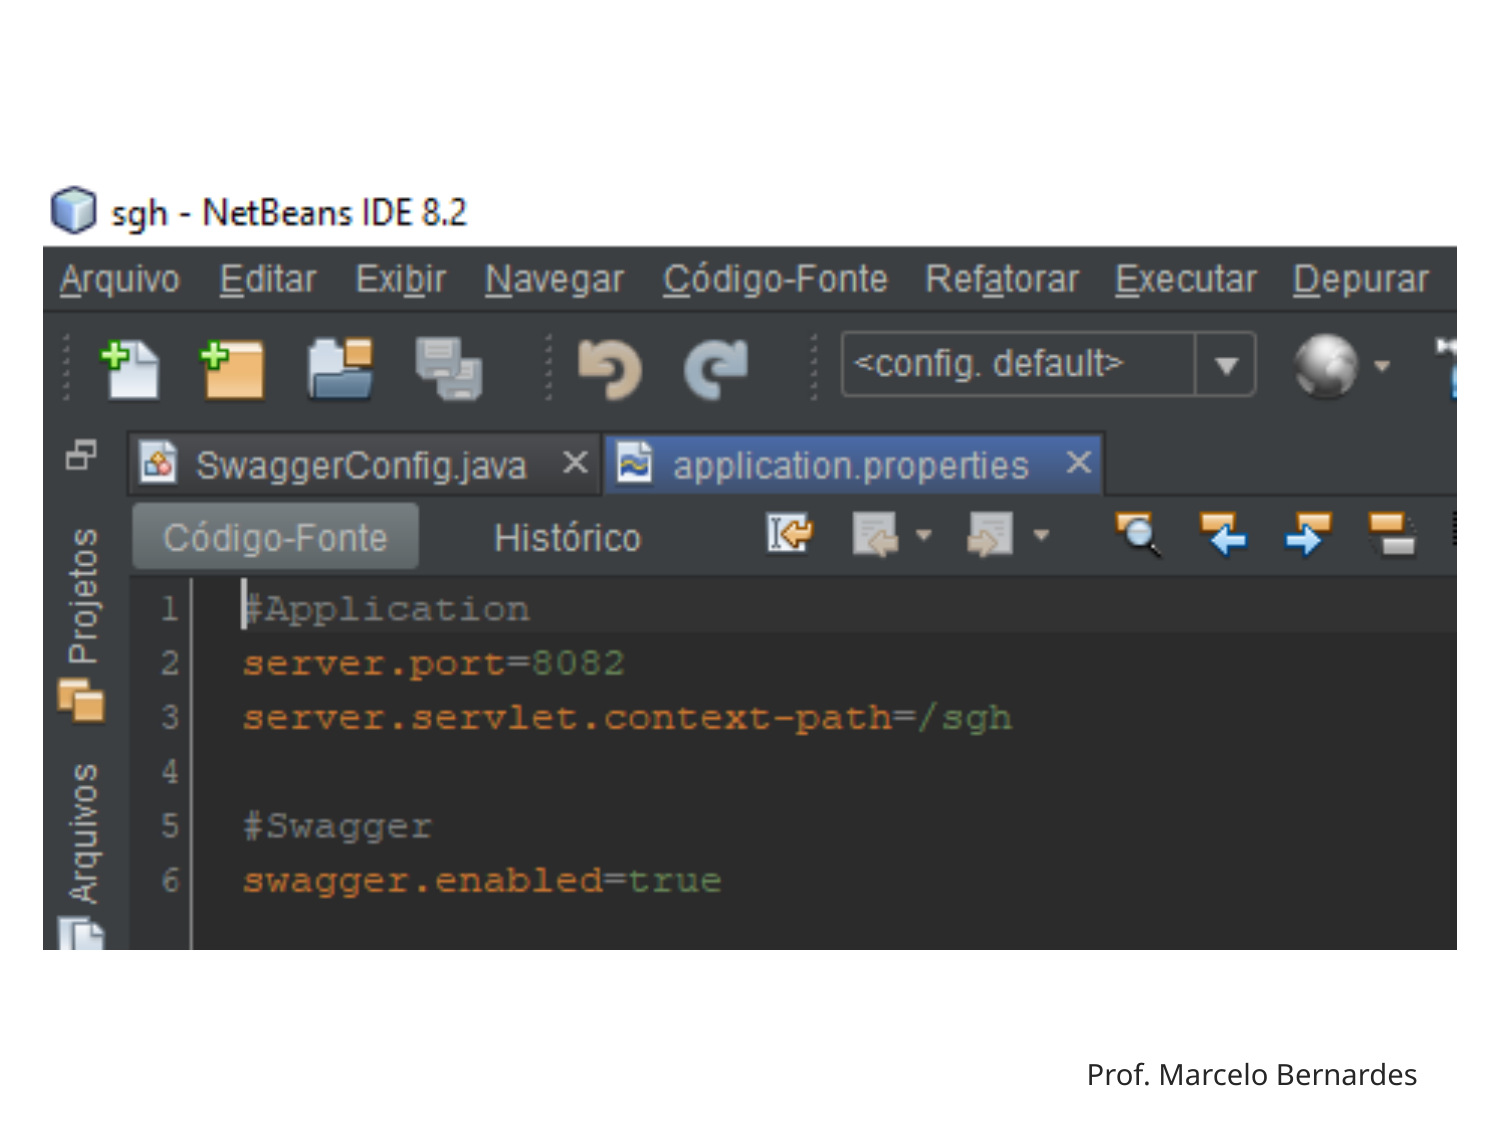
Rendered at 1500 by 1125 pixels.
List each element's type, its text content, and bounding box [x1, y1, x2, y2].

picture [43, 175, 1457, 950]
text_box Prof. Marcelo Bernardes [1071, 1048, 1459, 1099]
